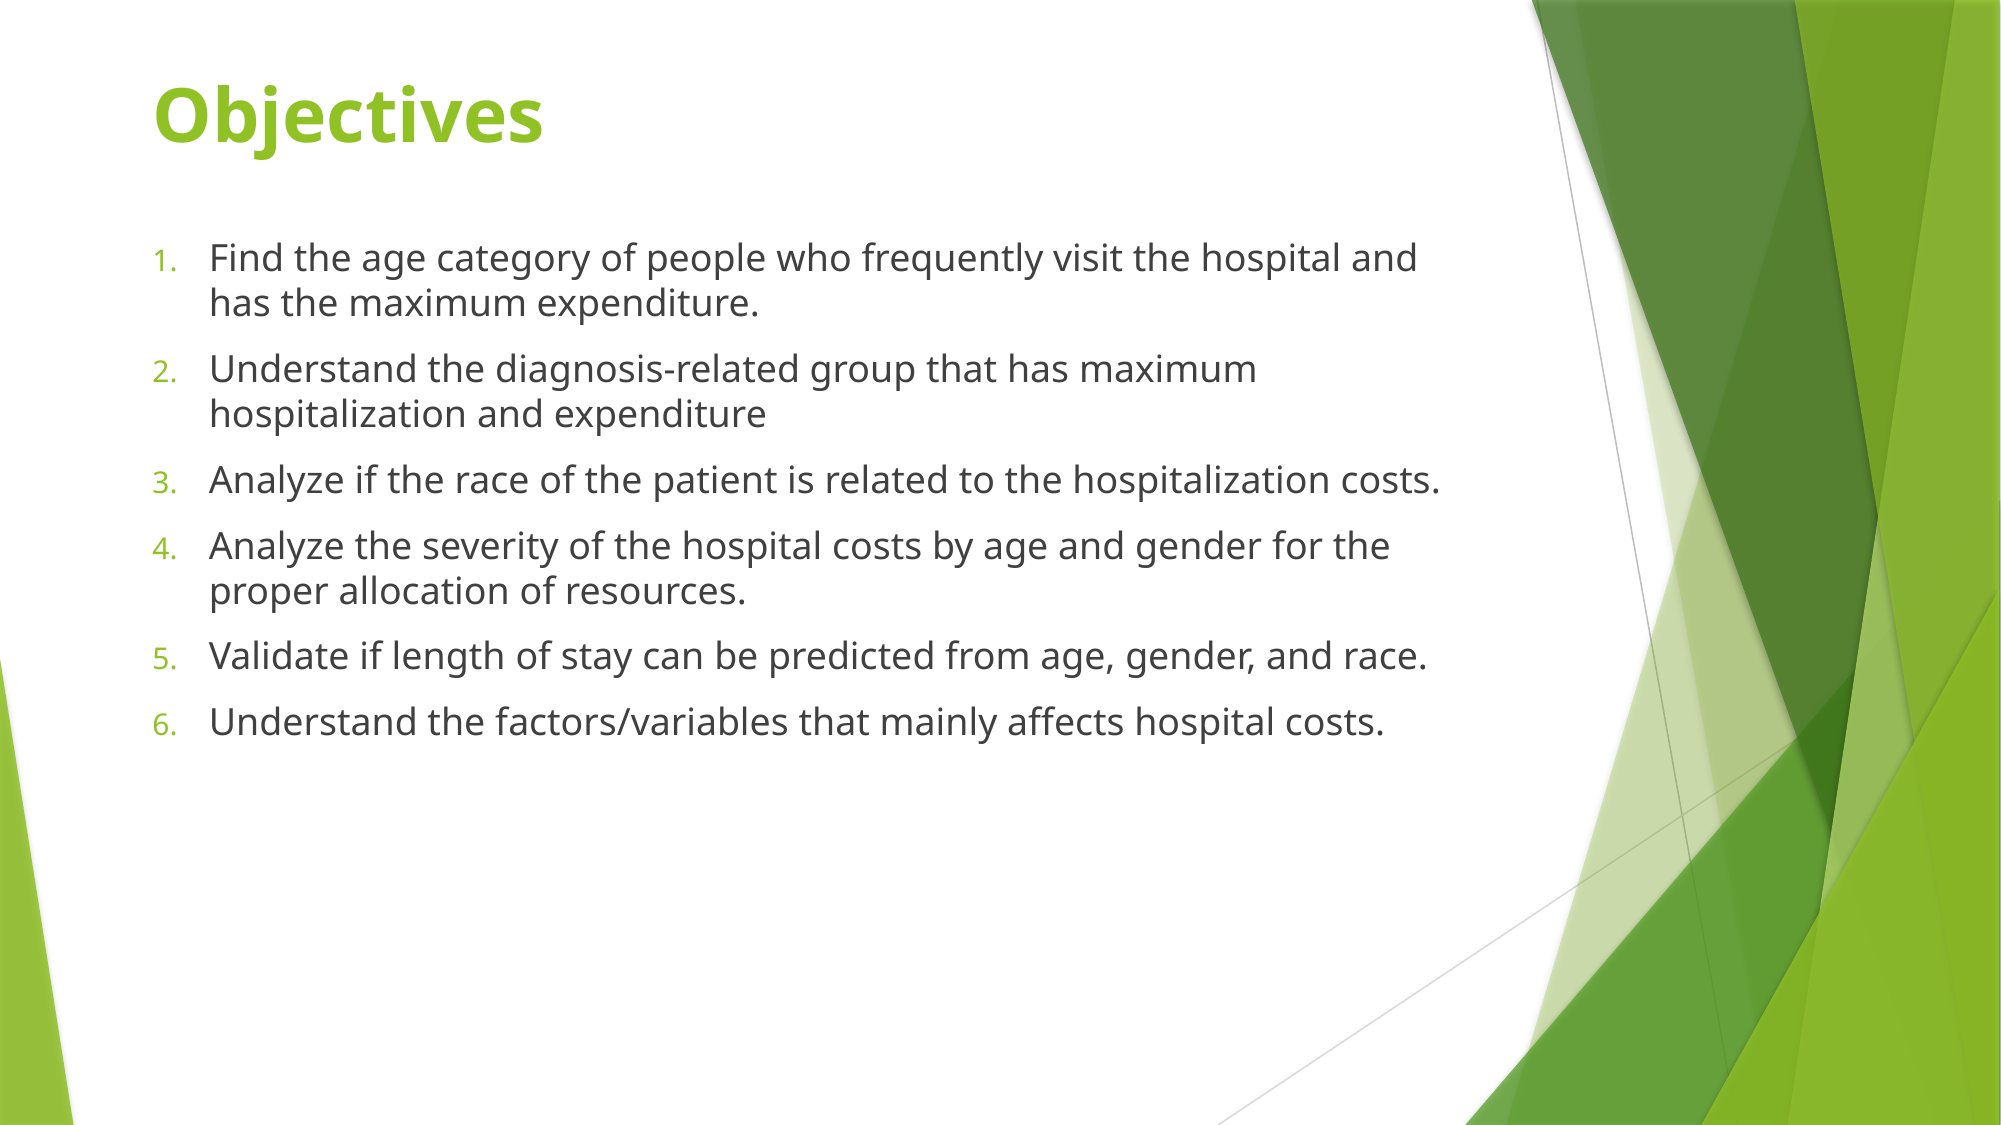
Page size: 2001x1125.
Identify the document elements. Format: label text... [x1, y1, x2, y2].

title Objectives [137, 59, 1461, 203]
list Find the age category of people who frequently visit the hospital and has the maximum expenditure. Understand the diagnosis-related group that has maximum hospitalization and expenditure Analyze if the race of the patient is related to the hospitalization costs. Analyze the severity of the hospital costs by age and gender for the proper allocation of resources. Validate if length of stay can be predicted from age, gender, and race. Understand the factors/variables that mainly affects hospital costs. [137, 226, 1480, 941]
